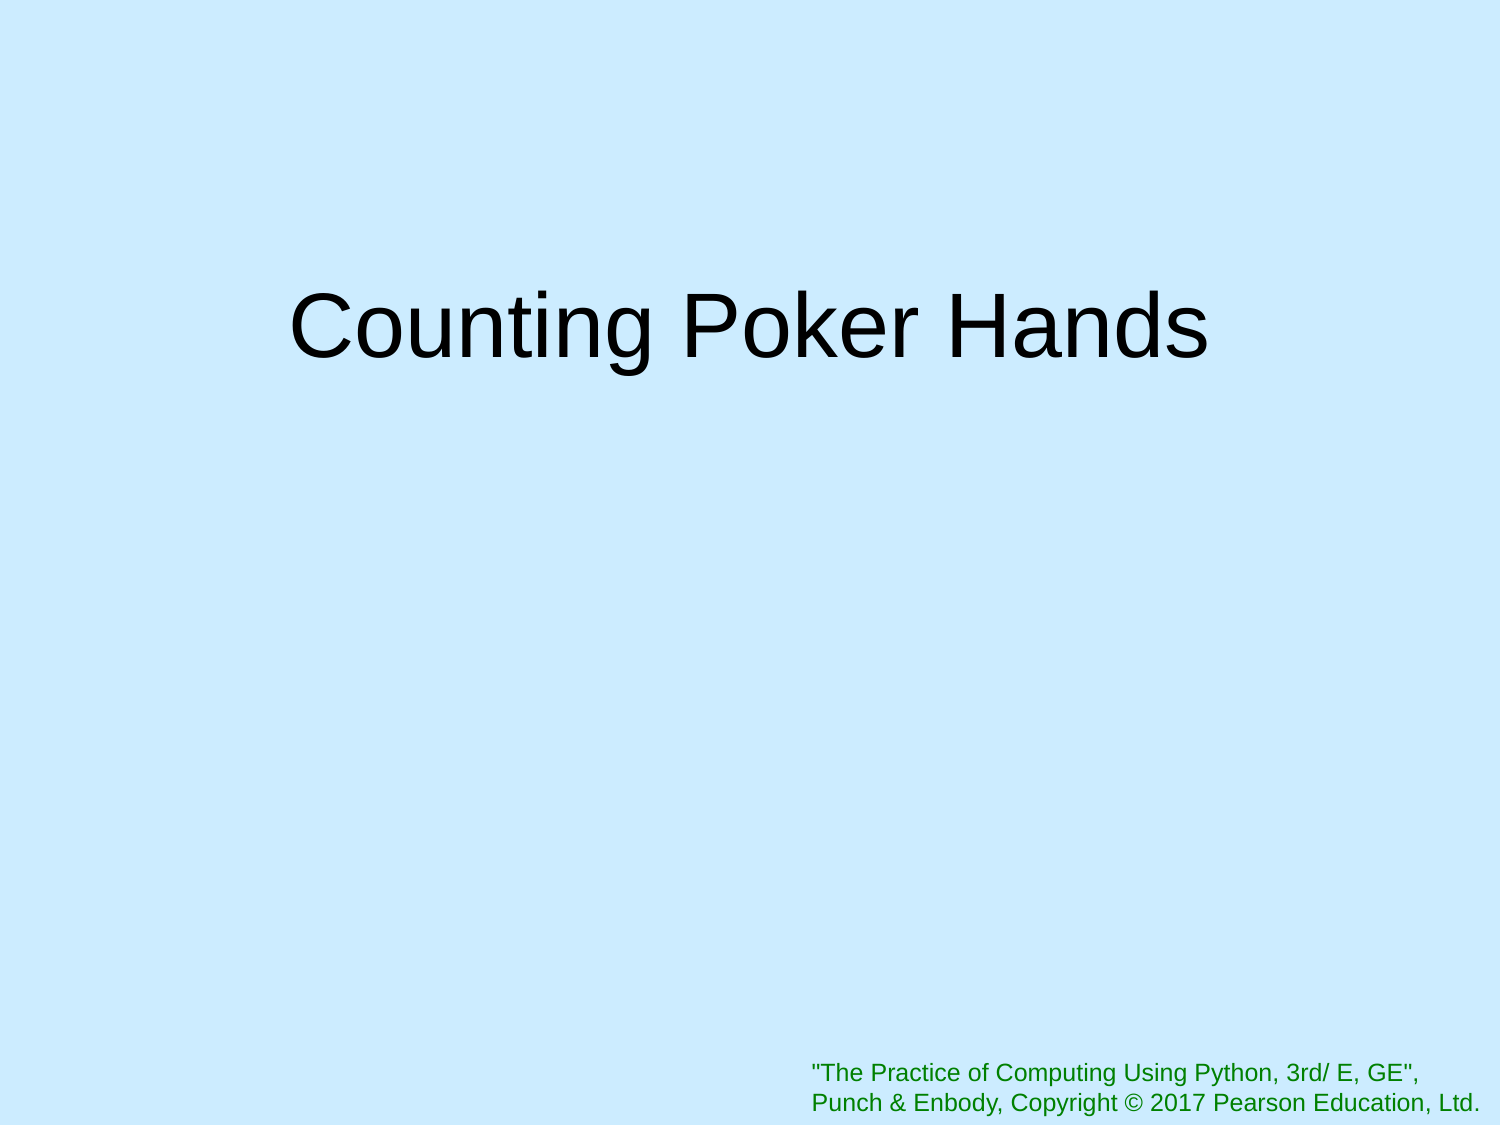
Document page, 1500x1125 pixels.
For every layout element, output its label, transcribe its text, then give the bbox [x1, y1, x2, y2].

title Counting Poker Hands [112, 200, 1388, 442]
